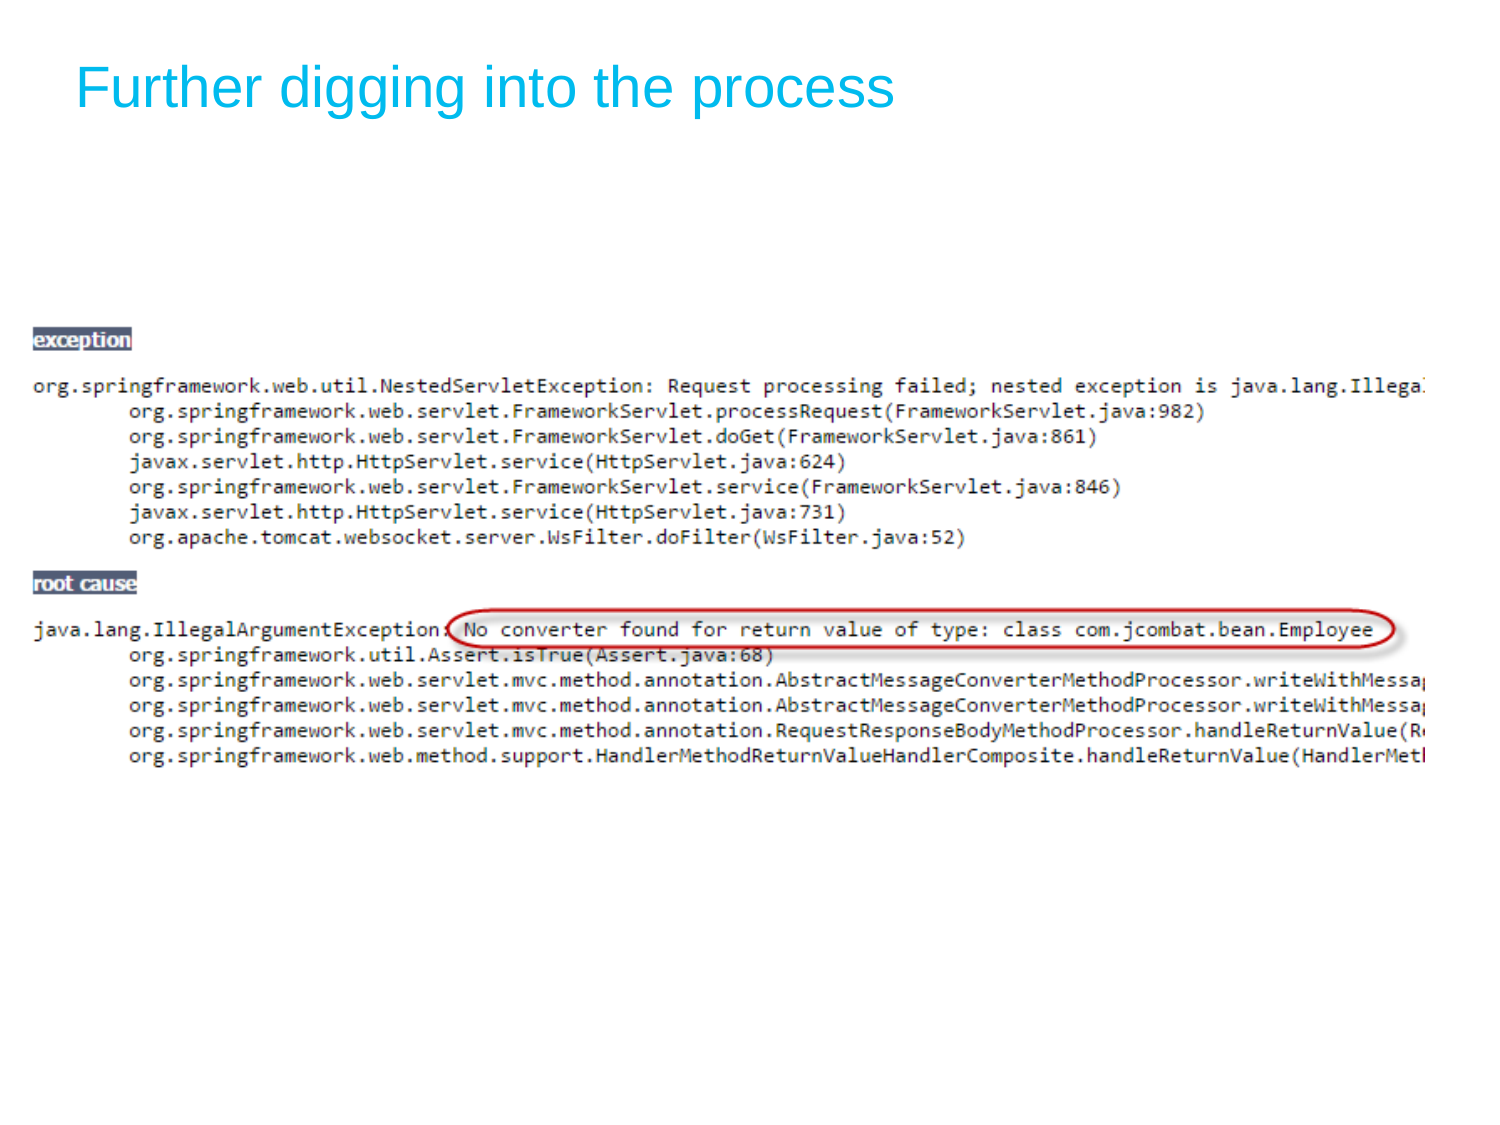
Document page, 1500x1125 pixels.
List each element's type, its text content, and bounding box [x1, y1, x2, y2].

picture [30, 324, 1426, 771]
title Further digging into the process [75, 30, 1425, 173]
